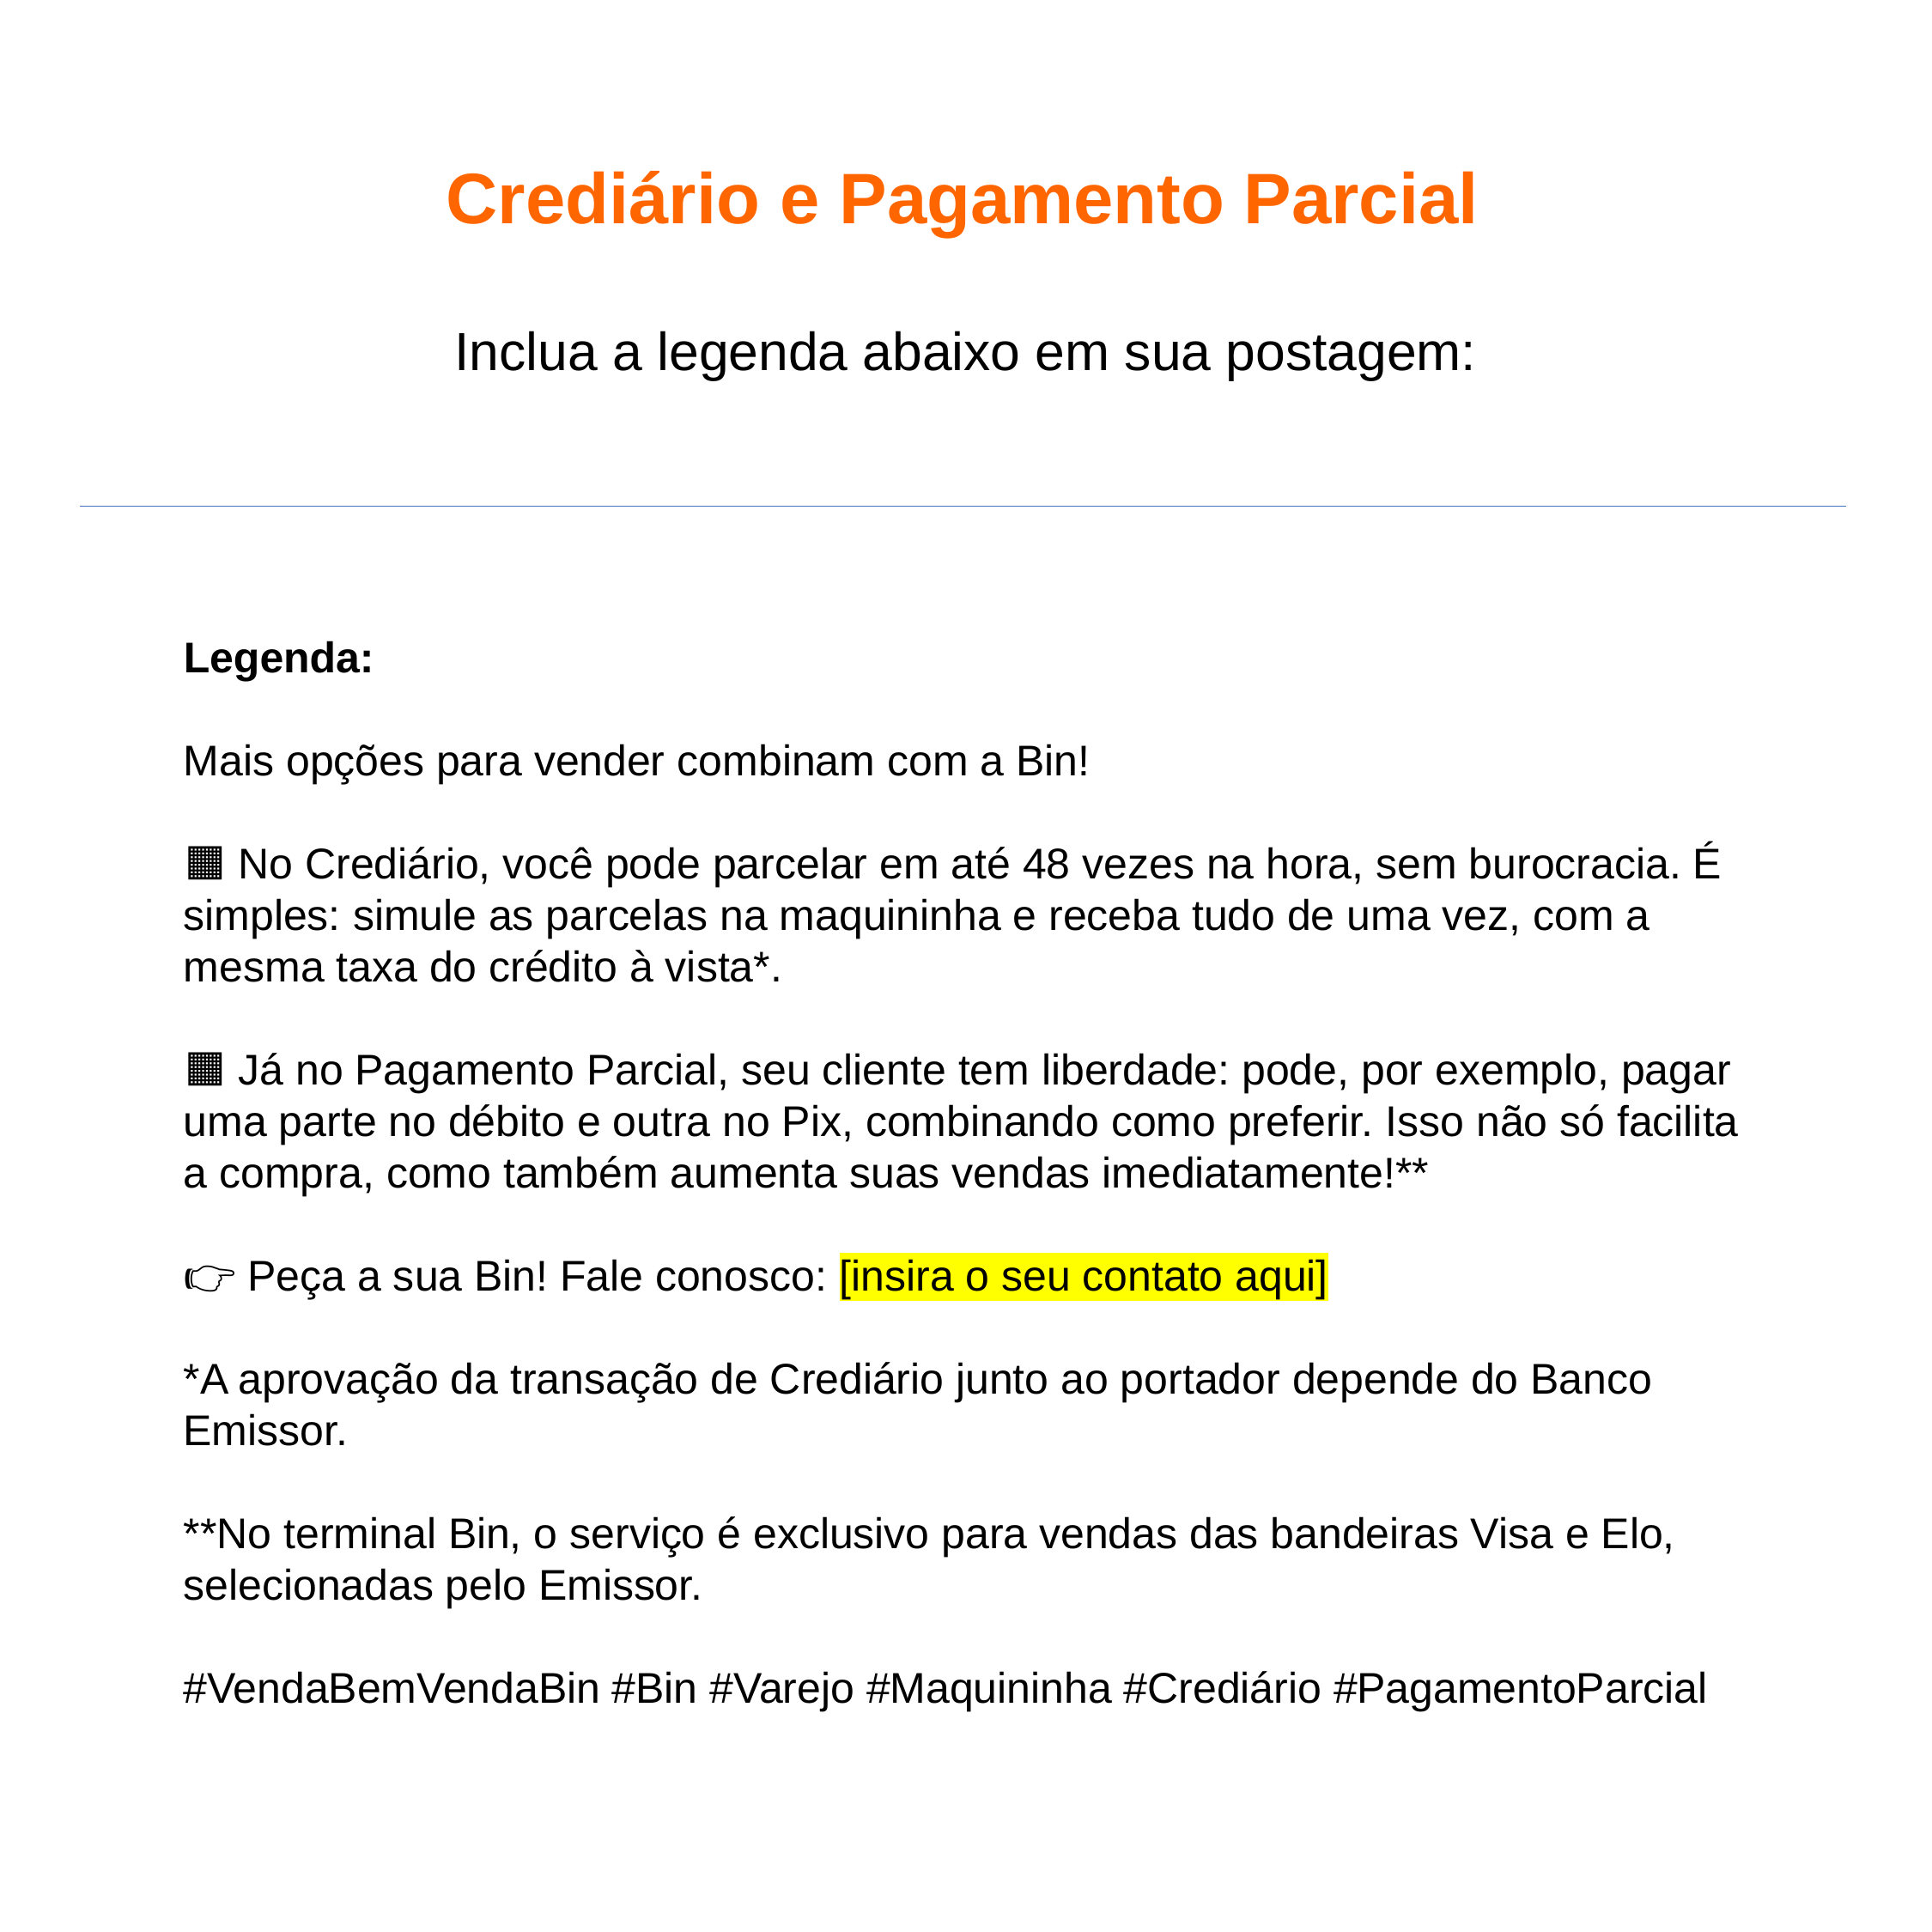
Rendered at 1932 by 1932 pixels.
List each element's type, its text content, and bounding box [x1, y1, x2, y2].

text_box Inclua a legenda abaixo em sua postagem: [307, 310, 1625, 387]
text_box Legenda: Mais opções para vender combinam com a Bin! 🟧 No Crediário, você pode parcelar em até 48 vezes na hora, sem burocracia. É simples: simule as parcelas na maquininha e receba tudo de uma vez, com a mesma taxa do crédito à vista*. 🟧 Já no Pagamento Parcial, seu cliente tem liberdade: pode, por exemplo, pagar uma parte no débito e outra no Pix, combinando como preferir. Isso não só facilita a compra, como também aumenta suas vendas imediatamente!** 👉 Peça a sua Bin! Fale conosco: [insira o seu contato aqui] *A aprovação da transação de Crediário junto ao portador depende do Banco Emissor. **No terminal Bin, o serviço é exclusivo para vendas das bandeiras Visa e Elo, selecionadas pelo Emissor. #VendaBemVendaBin #Bin #Varejo #Maquininha #Crediário #PagamentoParcial [170, 623, 1761, 1719]
text_box Crediário e Pagamento Parcial [250, 145, 1676, 245]
